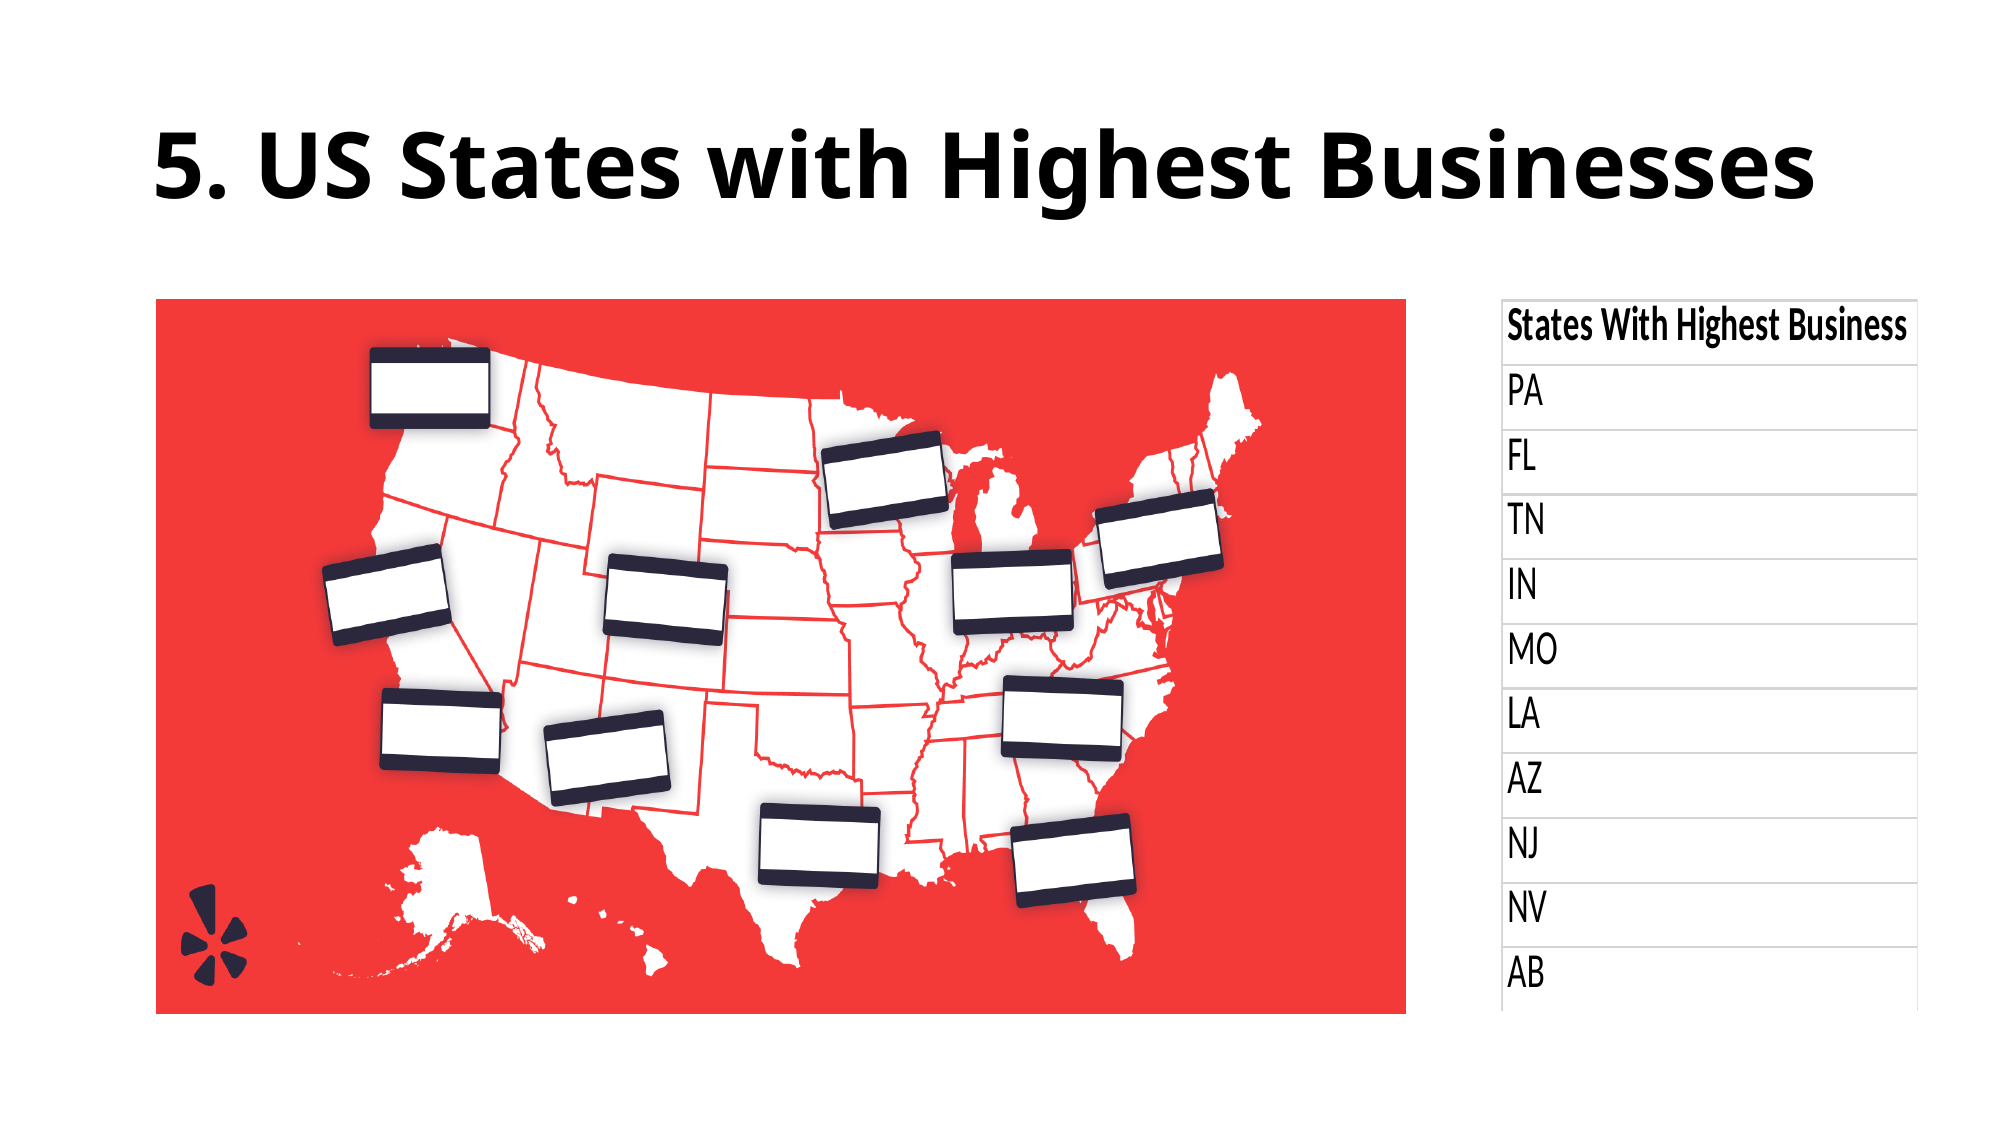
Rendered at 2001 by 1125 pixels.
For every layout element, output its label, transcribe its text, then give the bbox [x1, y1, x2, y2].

title 5. US States with Highest Businesses [137, 59, 1863, 278]
picture [1501, 299, 1919, 1014]
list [156, 299, 1406, 1014]
